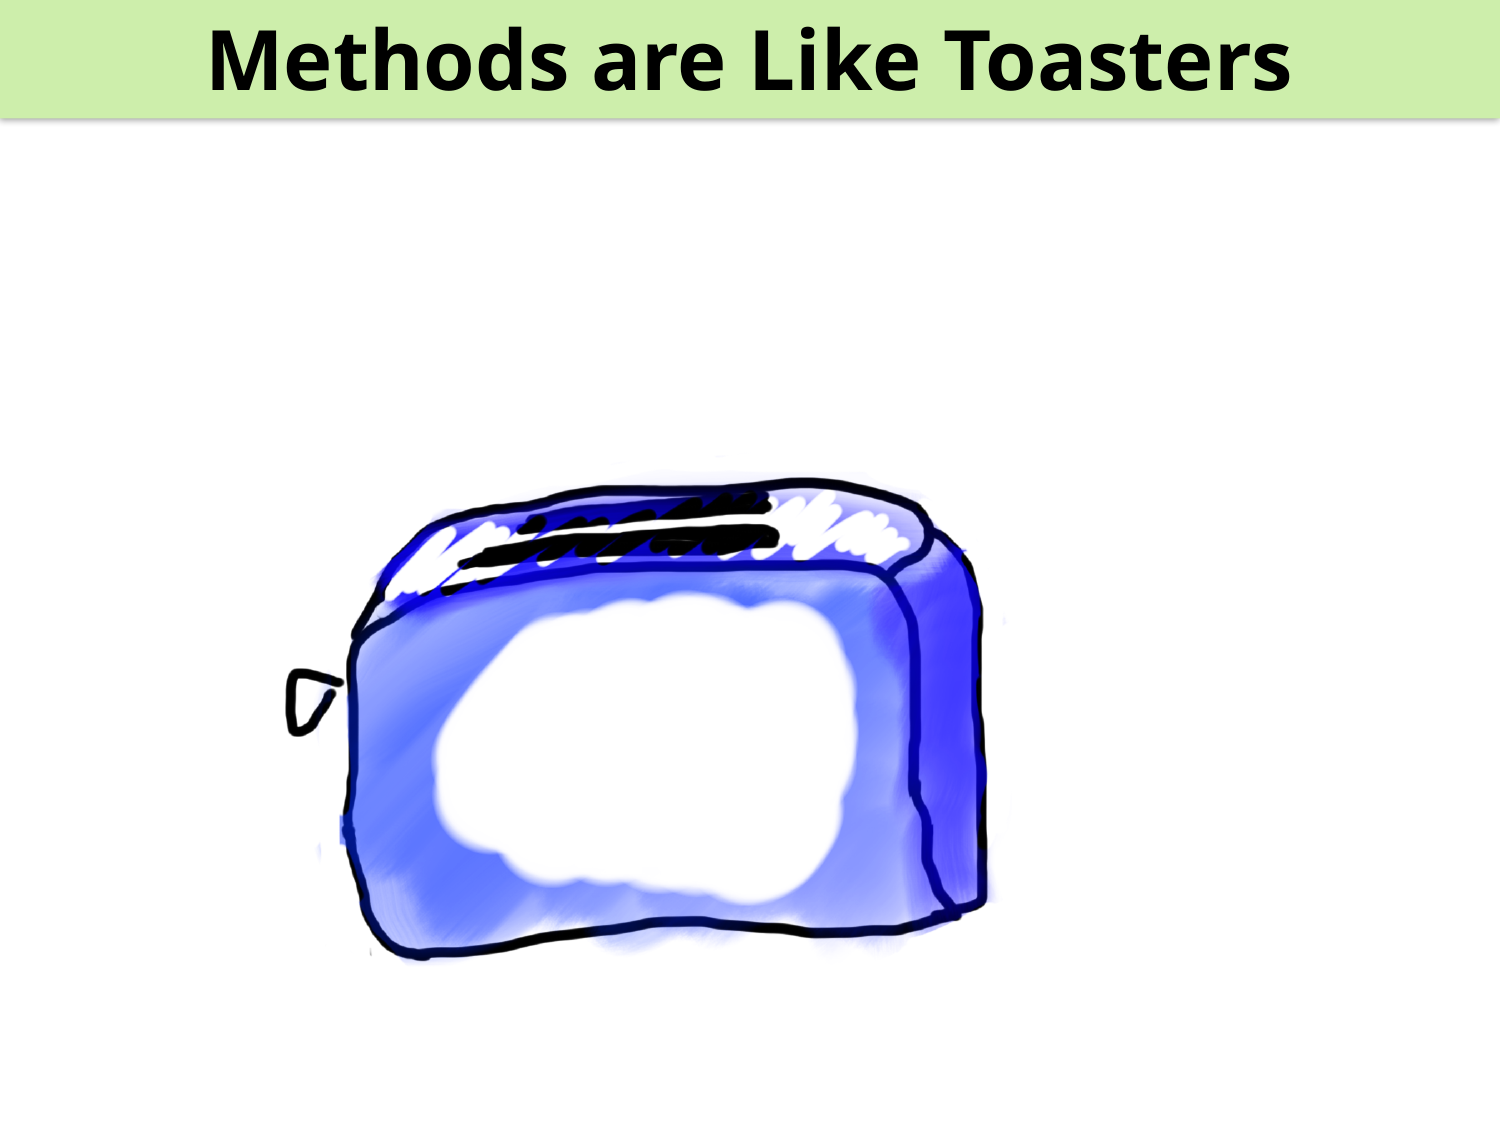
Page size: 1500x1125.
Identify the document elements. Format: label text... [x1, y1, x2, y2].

text_box Methods are Like Toasters [0, 0, 1500, 122]
picture [196, 404, 1112, 1046]
